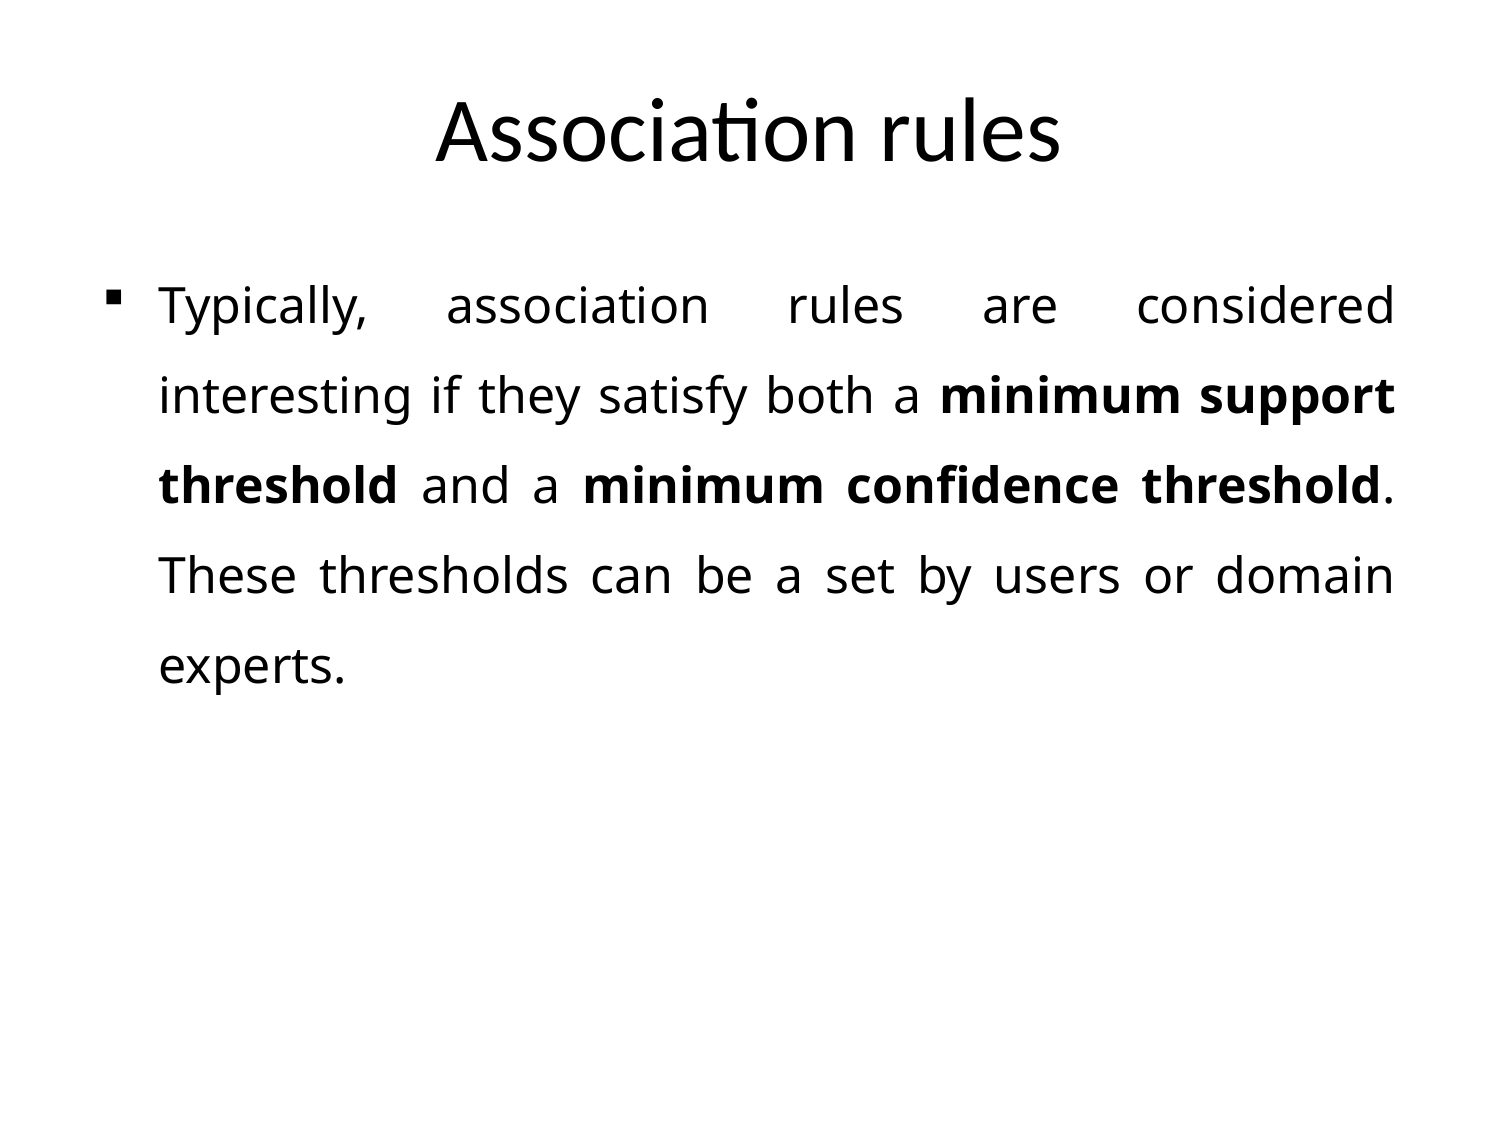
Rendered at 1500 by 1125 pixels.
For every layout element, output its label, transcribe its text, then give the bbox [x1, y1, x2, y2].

title Association rules [112, 16, 1387, 234]
text_box Typically, association rules are considered interesting if they satisfy both a minimum support threshold and a minimum confidence threshold. These thresholds can be a set by users or domain experts. [87, 235, 1412, 701]
